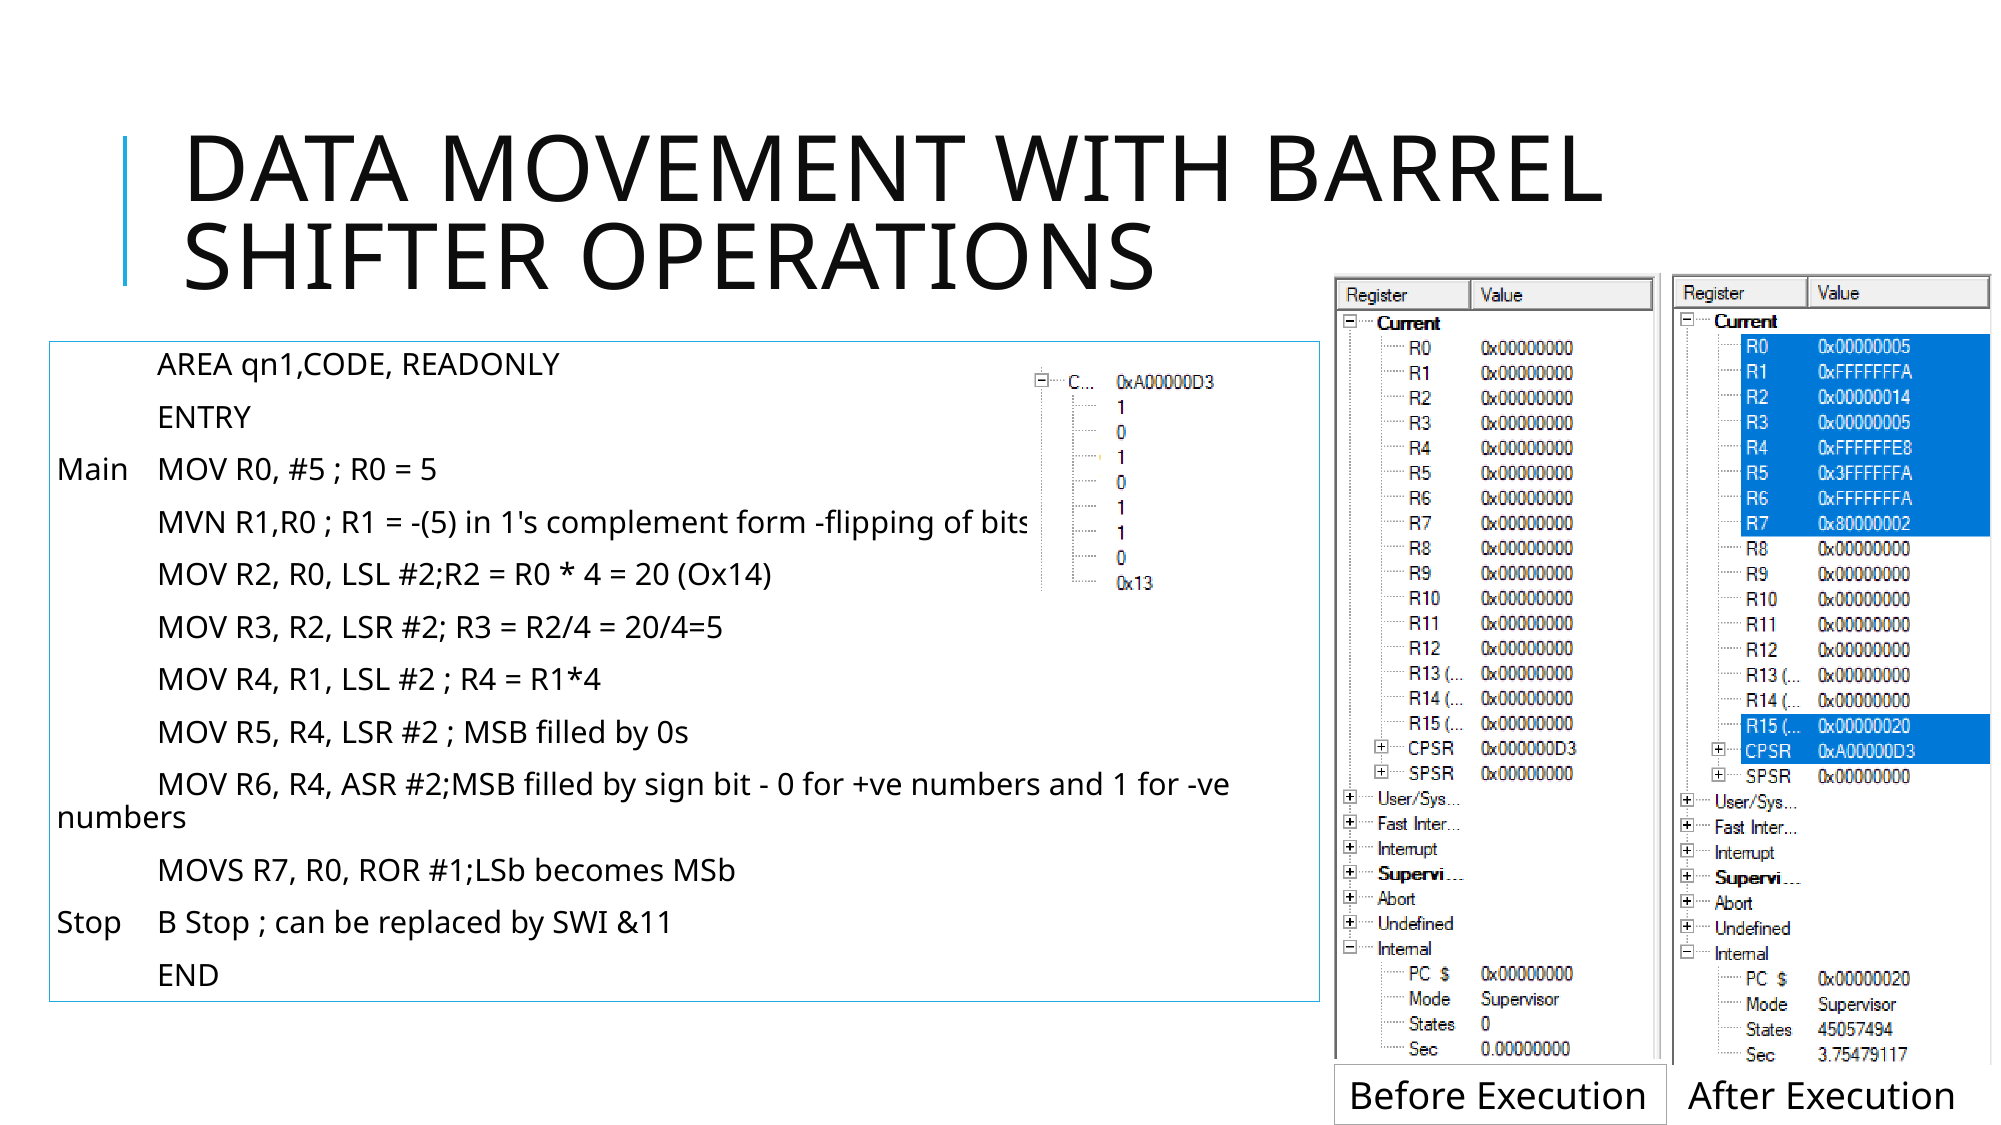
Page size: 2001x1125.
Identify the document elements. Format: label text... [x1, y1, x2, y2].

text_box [1671, 273, 1992, 1125]
title Data movement with barrel shifter operations [168, 96, 1763, 342]
list AREA qn1,CODE, READONLY ENTRY Main MOV R0, #5 ; R0 = 5 MVN R1,R0 ; R1 = -(5) in 1's complement form -flipping of bits MOV R2, R0, LSL #2;R2 = R0 * 4 = 20 (Ox14) MOV R3, R2, LSR #2; R3 = R2/4 = 20/4=5 MOV R4, R1, LSL #2 ; R4 = R1*4 MOV R5, R4, LSR #2 ; MSB filled by 0s MOV R6, R4, ASR #2;MSB filled by sign bit - 0 for +ve numbers and 1 for -ve numbers MOVS R7, R0, ROR #1;LSb becomes MSb Stop B Stop ; can be replaced by SWI &11 END [49, 341, 1320, 1002]
picture [1027, 365, 1231, 591]
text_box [1333, 273, 1667, 1125]
